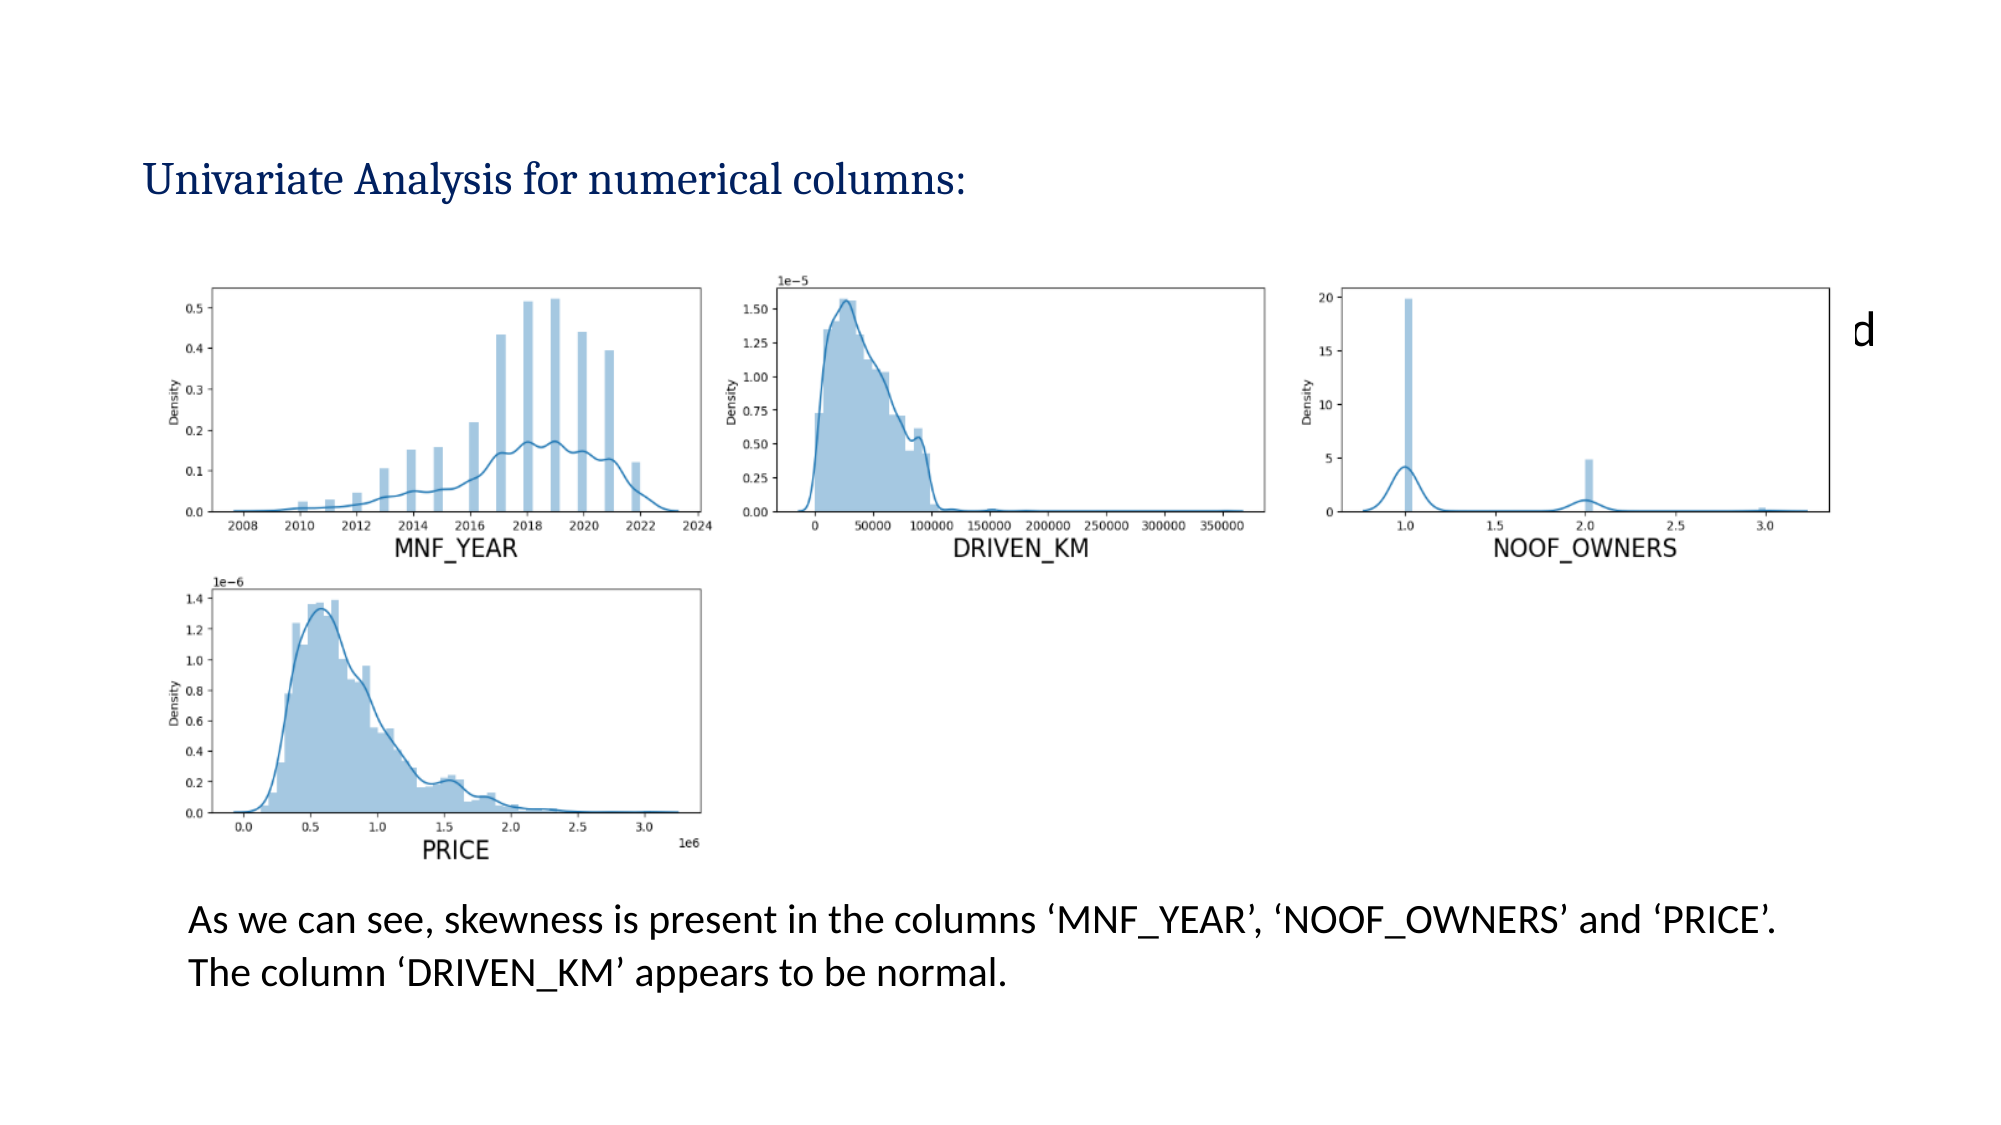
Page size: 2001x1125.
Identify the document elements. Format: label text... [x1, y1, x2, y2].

title Univariate Analysis for numerical columns: [76, 78, 1760, 212]
subtitle As we can see, skewness is present in the columns ‘MNF_YEAR’, ‘NOOF_OWNERS’ and ‘PRICE’. The column ‘DRIVEN_KM’ appears to be normal. [76, 285, 1938, 1065]
picture [75, 264, 1855, 879]
text_box As we can see, skewness is present in the columns ‘MNF_YEAR’, ‘NOOF_OWNERS’ and ‘PRICE’. The column ‘DRIVEN_KM’ appears to be normal. [173, 881, 1855, 1003]
